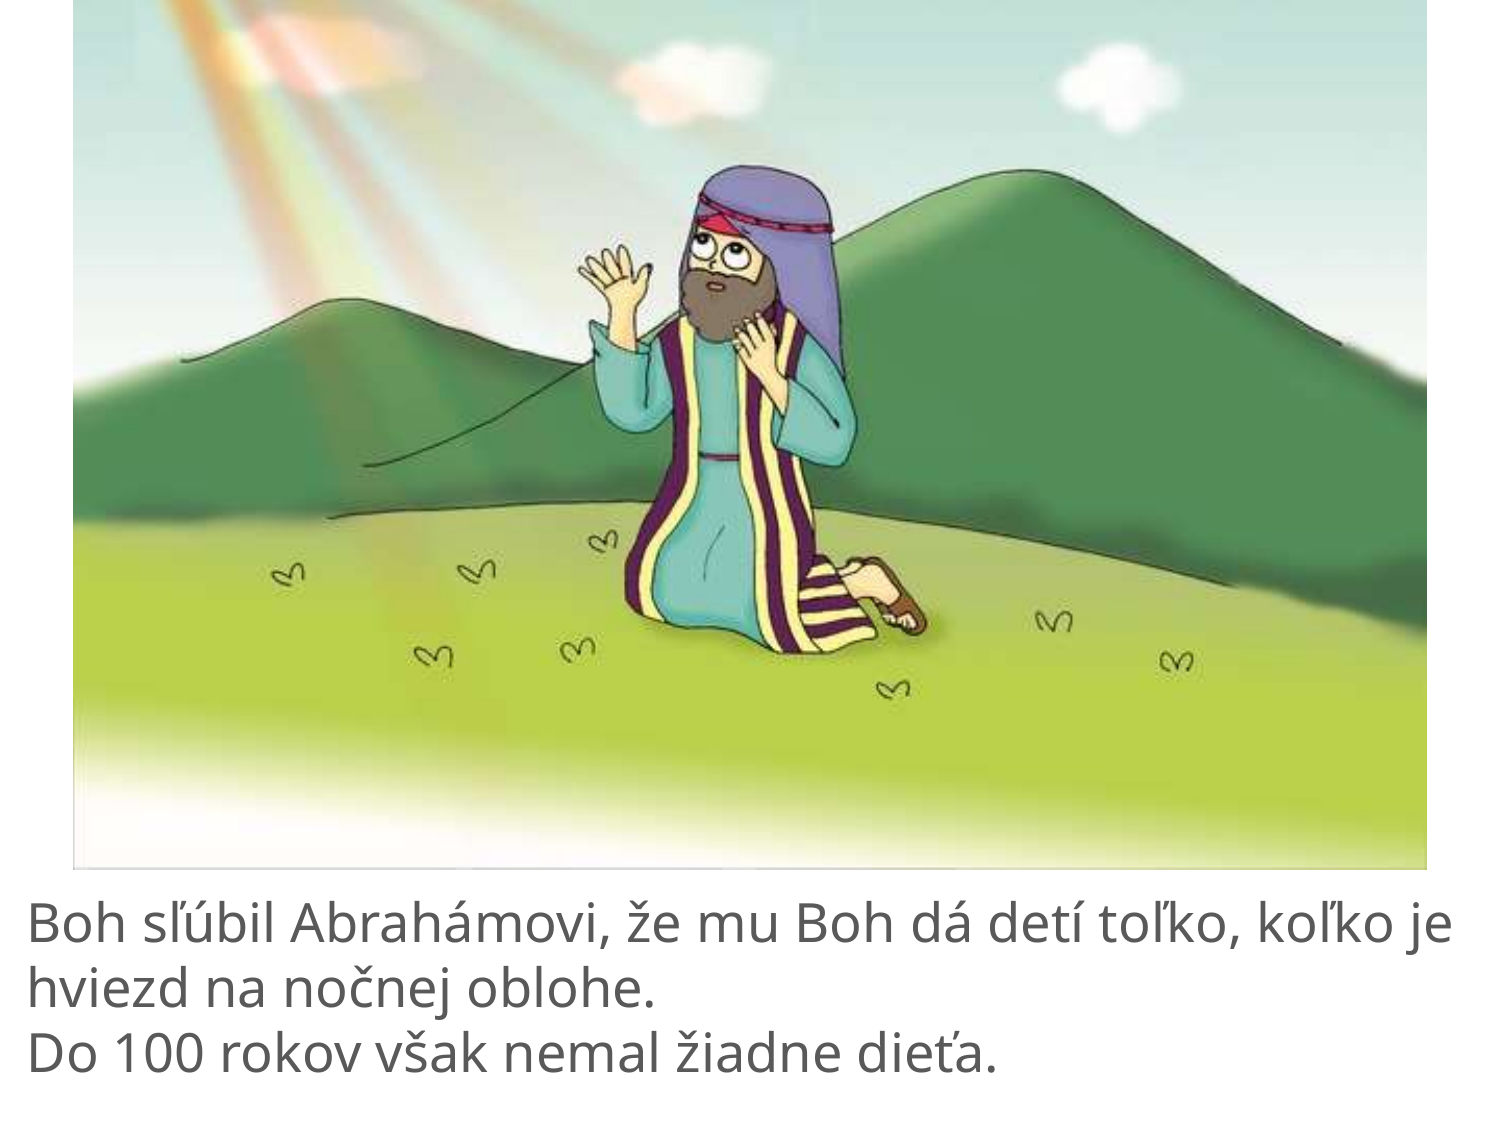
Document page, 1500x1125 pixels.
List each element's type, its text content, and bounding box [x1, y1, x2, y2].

picture [73, 0, 1427, 870]
text_box Boh sľúbil Abrahámovi, že mu Boh dá detí toľko, koľko je hviezd na nočnej oblohe. Do 100 rokov však nemal žiadne dieťa. [11, 881, 1483, 1091]
